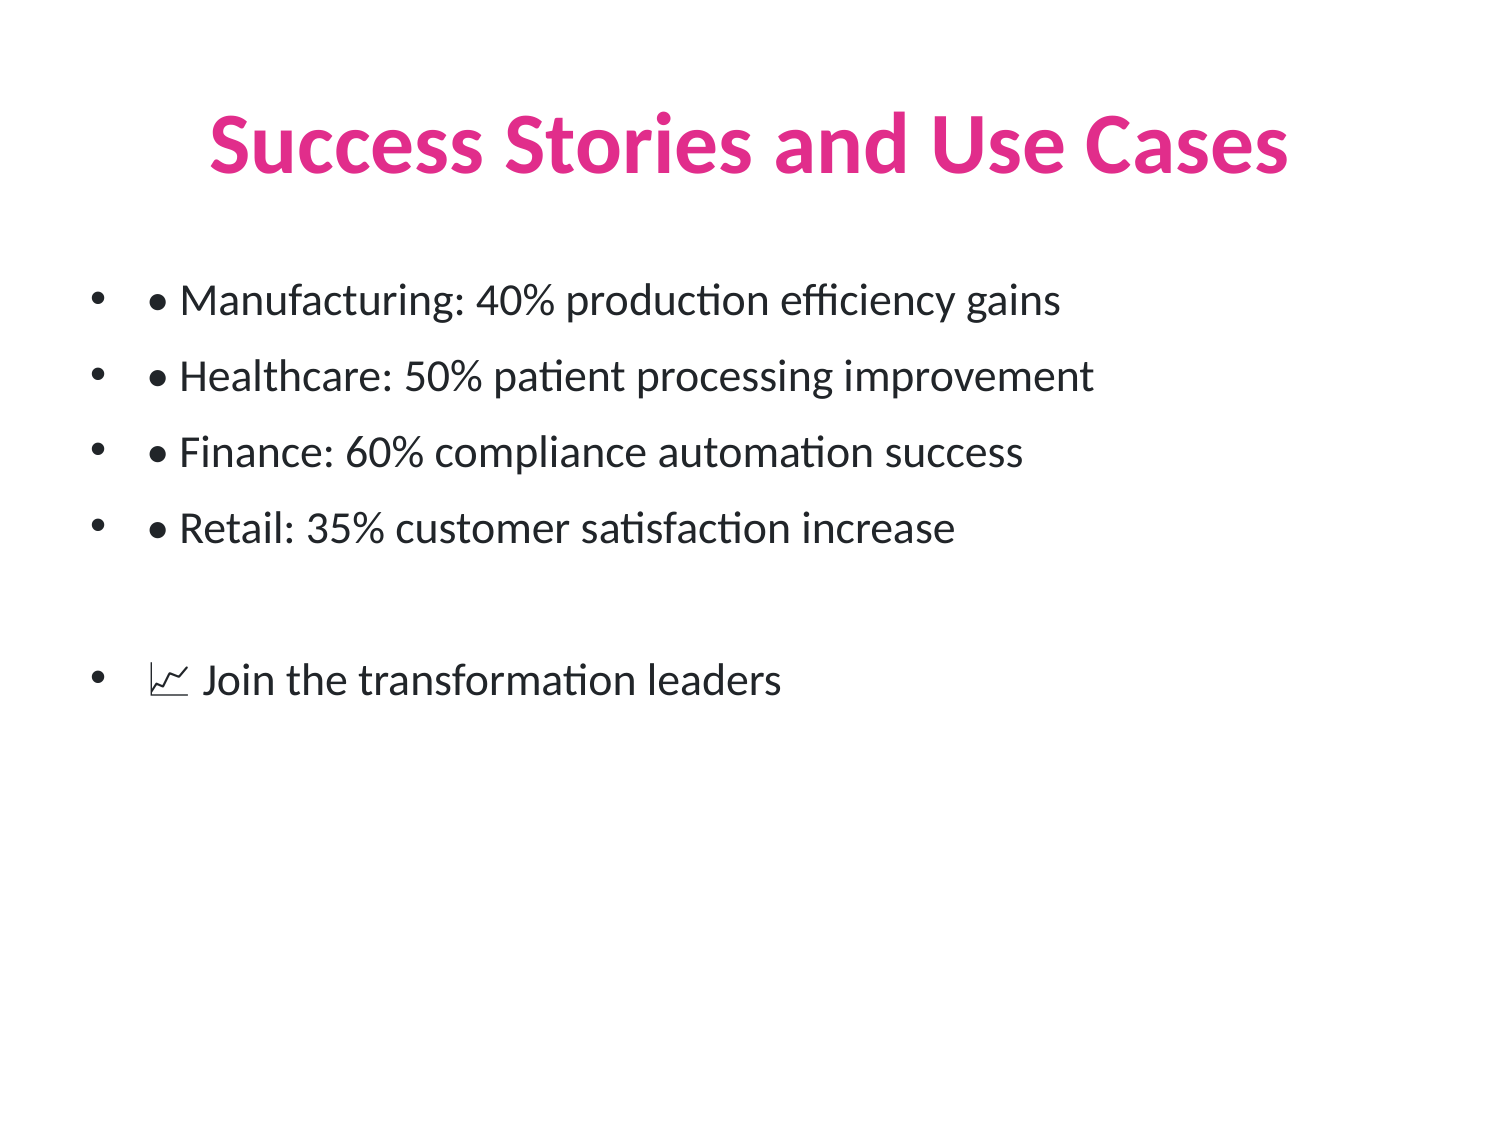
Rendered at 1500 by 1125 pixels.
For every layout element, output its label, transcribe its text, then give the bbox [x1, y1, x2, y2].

title Success Stories and Use Cases [75, 45, 1425, 233]
list • Manufacturing: 40% production efficiency gains • Healthcare: 50% patient processing improvement • Finance: 60% compliance automation success • Retail: 35% customer satisfaction increase 📈 Join the transformation leaders [75, 262, 1425, 1005]
